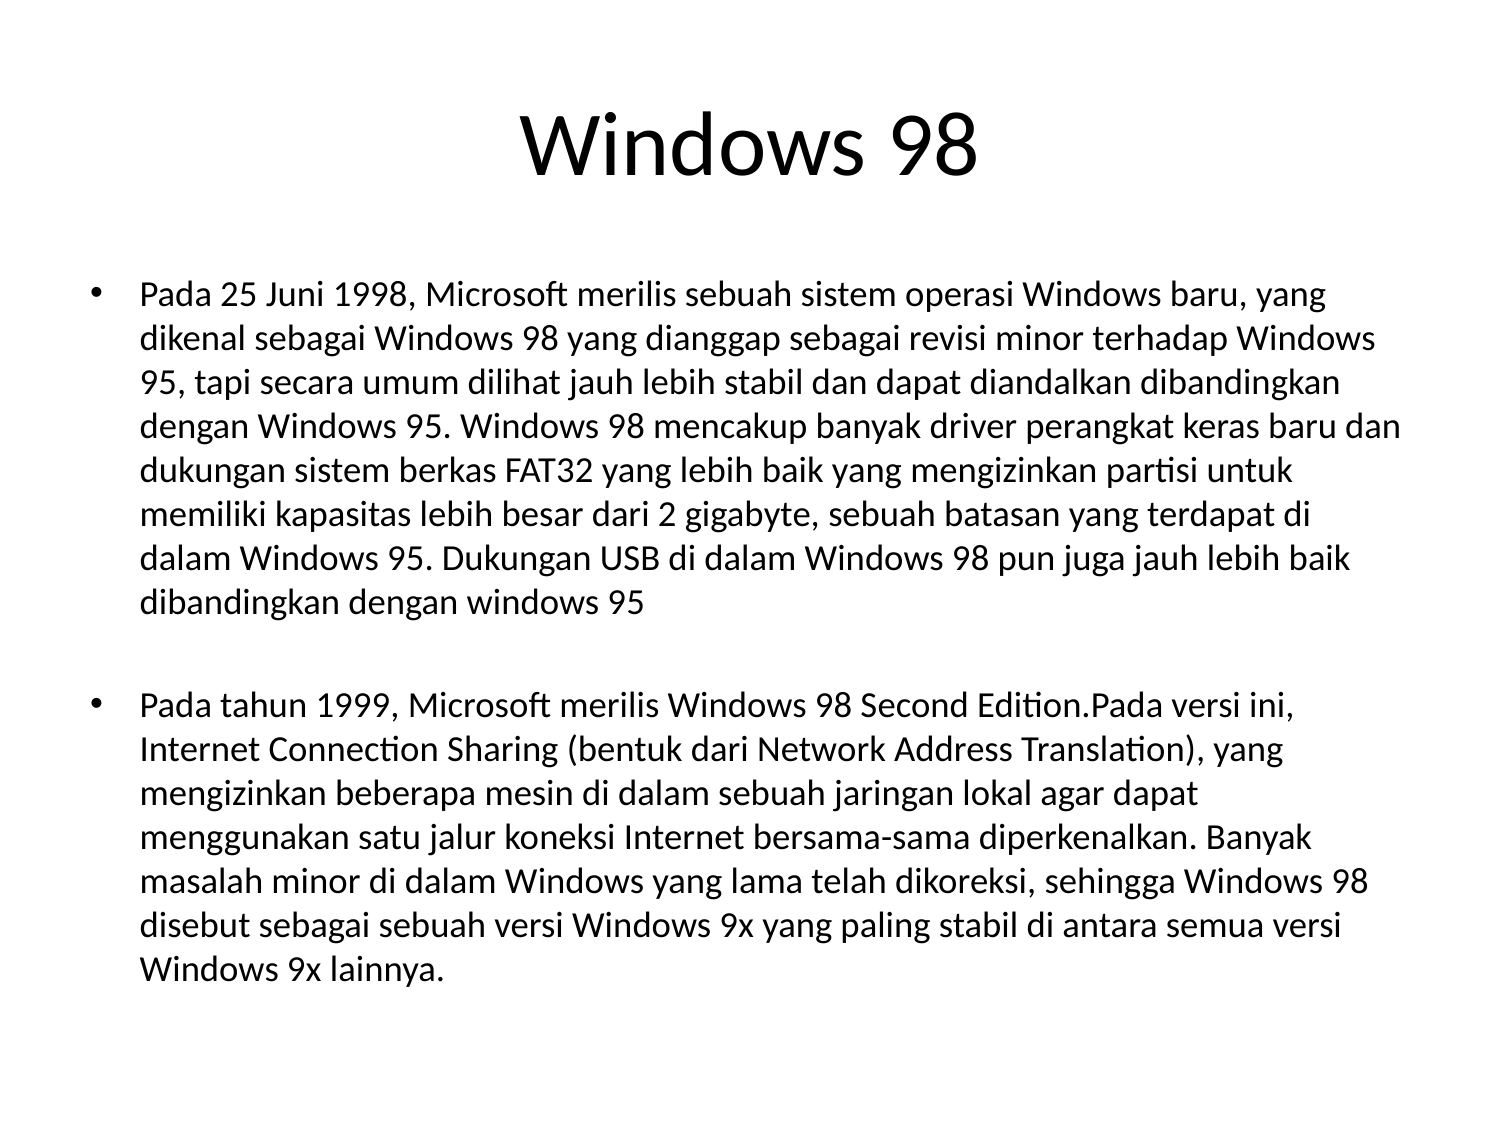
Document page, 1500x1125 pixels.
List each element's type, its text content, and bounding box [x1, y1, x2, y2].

list Pada 25 Juni 1998, Microsoft merilis sebuah sistem operasi Windows baru, yang dikenal sebagai Windows 98 yang dianggap sebagai revisi minor terhadap Windows 95, tapi secara umum dilihat jauh lebih stabil dan dapat diandalkan dibandingkan dengan Windows 95. Windows 98 mencakup banyak driver perangkat keras baru dan dukungan sistem berkas FAT32 yang lebih baik yang mengizinkan partisi untuk memiliki kapasitas lebih besar dari 2 gigabyte, sebuah batasan yang terdapat di dalam Windows 95. Dukungan USB di dalam Windows 98 pun juga jauh lebih baik dibandingkan dengan windows 95 Pada tahun 1999, Microsoft merilis Windows 98 Second Edition.Pada versi ini, Internet Connection Sharing (bentuk dari Network Address Translation), yang mengizinkan beberapa mesin di dalam sebuah jaringan lokal agar dapat menggunakan satu jalur koneksi Internet bersama-sama diperkenalkan. Banyak masalah minor di dalam Windows yang lama telah dikoreksi, sehingga Windows 98 disebut sebagai sebuah versi Windows 9x yang paling stabil di antara semua versi Windows 9x lainnya. [75, 262, 1425, 1005]
title Windows 98 [75, 45, 1425, 233]
